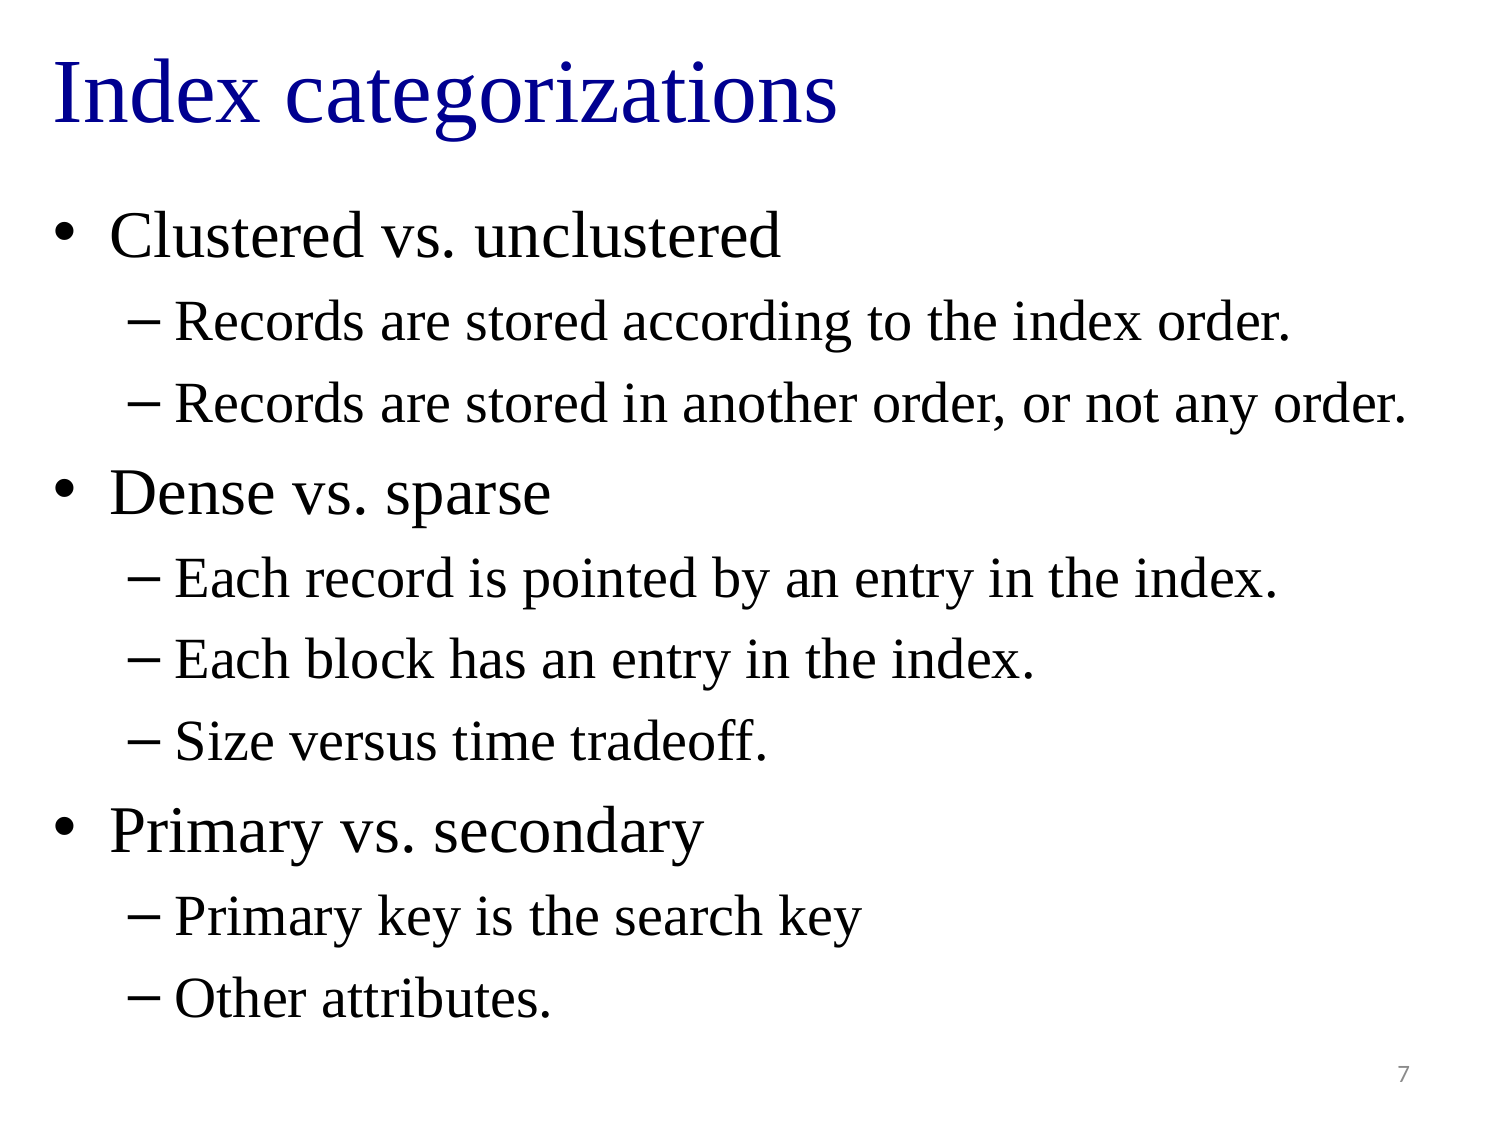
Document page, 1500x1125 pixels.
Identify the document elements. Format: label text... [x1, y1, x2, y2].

title Index categorizations [37, 7, 1470, 164]
list Clustered vs. unclustered Records are stored according to the index order. Records are stored in another order, or not any order. Dense vs. sparse Each record is pointed by an entry in the index. Each block has an entry in the index. Size versus time tradeoff. Primary vs. secondary Primary key is the search key Other attributes. [37, 183, 1470, 1103]
slide_number 7 [1074, 1042, 1425, 1103]
